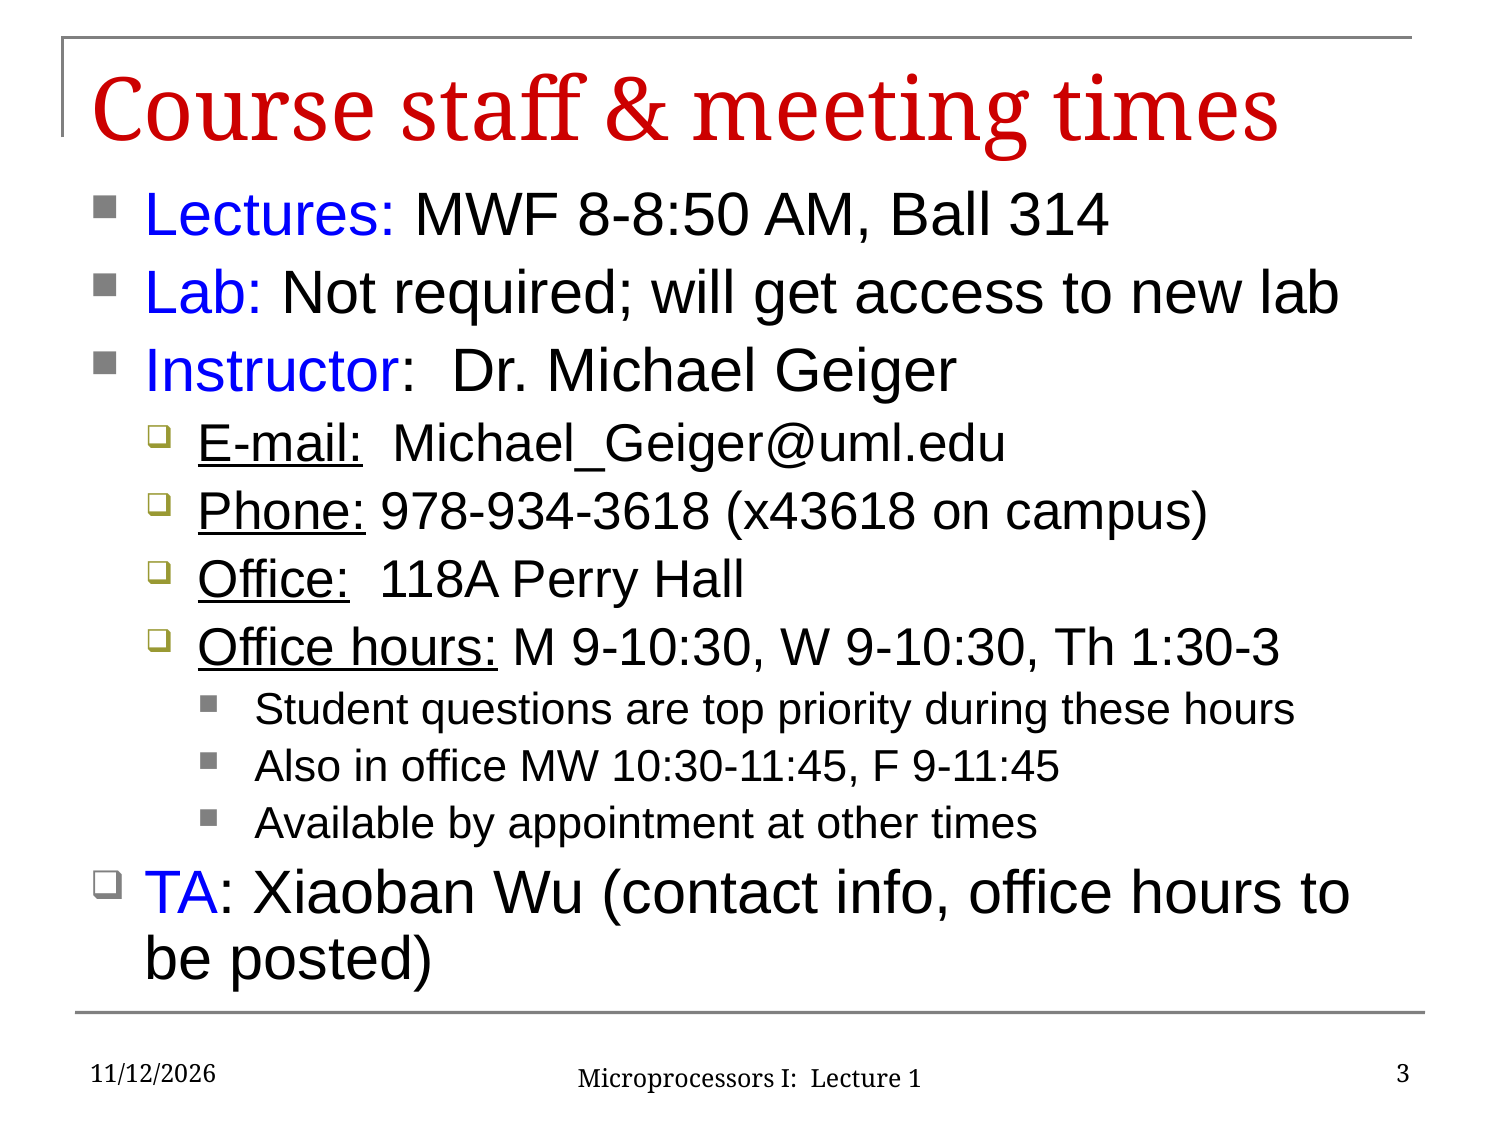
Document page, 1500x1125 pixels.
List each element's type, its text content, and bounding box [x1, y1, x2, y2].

title Course staff & meeting times [75, 45, 1425, 163]
footer Microprocessors I: Lecture 1 [512, 1024, 988, 1101]
list Lectures: MWF 8-8:50 AM, Ball 314 Lab: Not required; will get access to new lab Instructor: Dr. Michael Geiger E-mail: Michael_Geiger@uml.edu Phone: 978-934-3618 (x43618 on campus) Office: 118A Perry Hall Office hours: M 9-10:30, W 9-10:30, Th 1:30-3 Student questions are top priority during these hours Also in office MW 10:30-11:45, F 9-11:45 Available by appointment at other times TA: Xiaoban Wu (contact info, office hours to be posted) [75, 174, 1425, 1006]
slide_number 3 [1074, 1023, 1426, 1100]
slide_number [74, 1023, 426, 1100]
